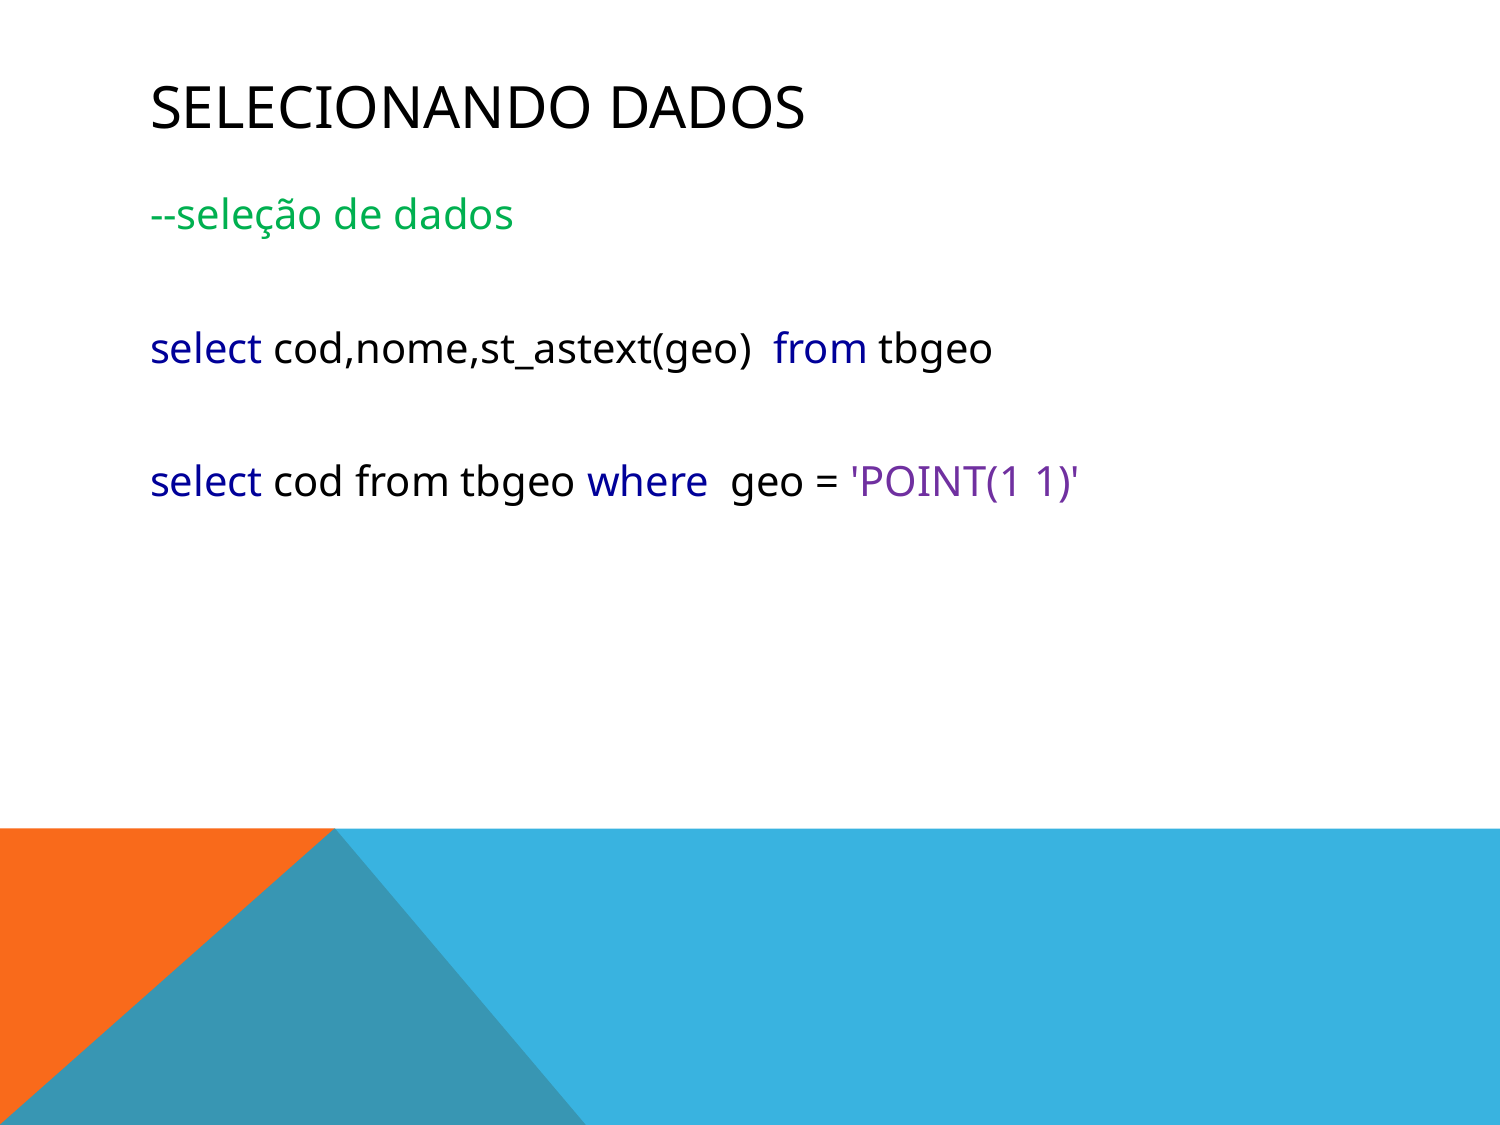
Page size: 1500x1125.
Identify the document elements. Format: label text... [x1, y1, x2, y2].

list --seleção de dados select cod,nome,st_astext(geo) from tbgeo select cod from tbgeo where geo = 'POINT(1 1)' [135, 180, 1369, 768]
title Selecionando dados [135, 60, 1369, 150]
